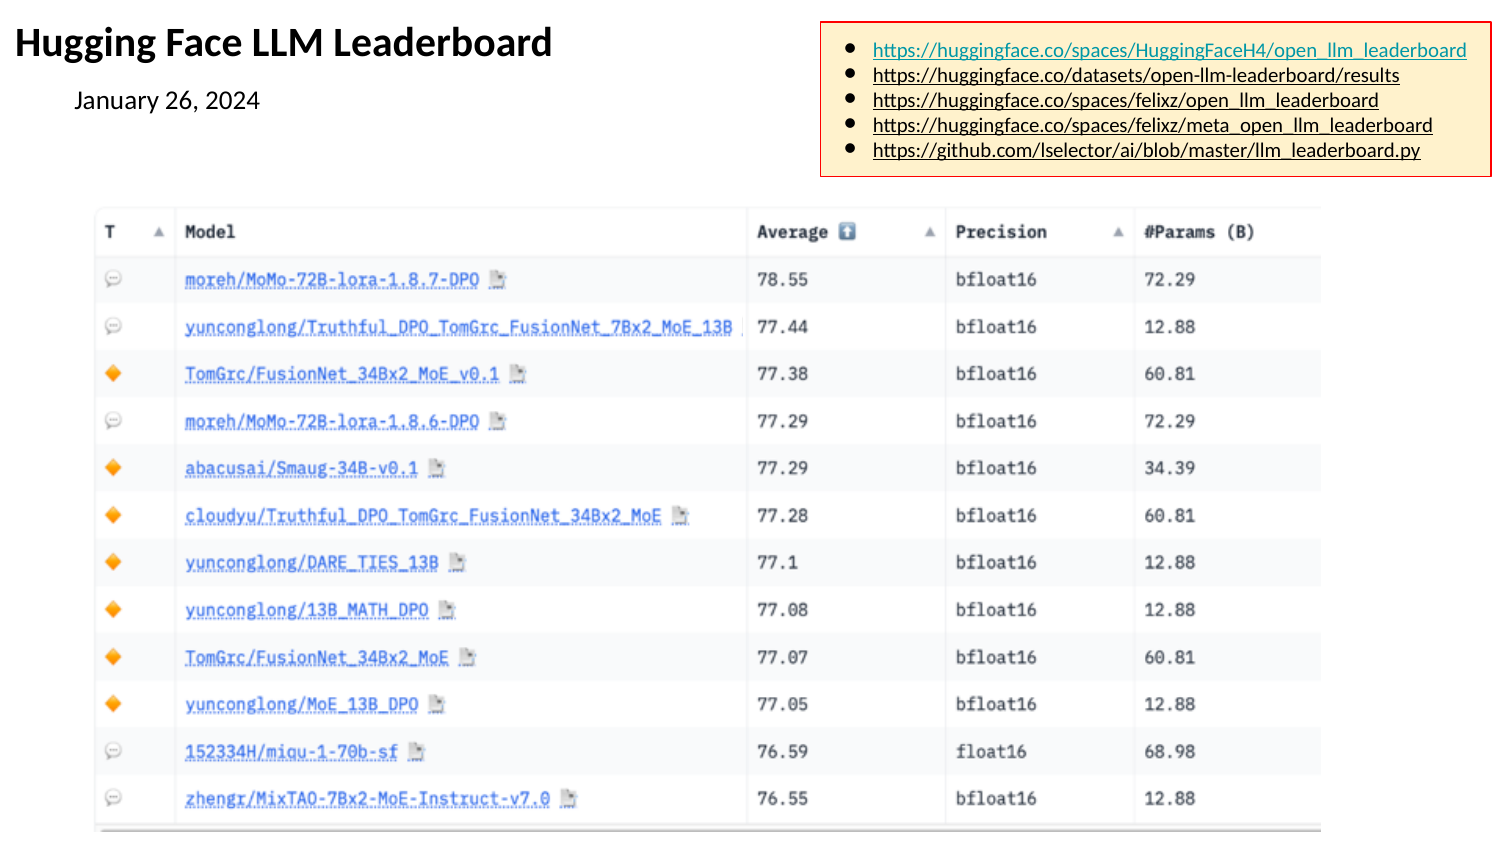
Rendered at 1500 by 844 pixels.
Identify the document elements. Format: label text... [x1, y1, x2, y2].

text_box Hugging Face LLM Leaderboard [0, 0, 607, 80]
text_box January 26, 2024 [25, 80, 309, 117]
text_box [87, 198, 1321, 832]
text_box https://huggingface.co/spaces/HuggingFaceH4/open_llm_leaderboard https://huggingface.co/datasets/open-llm-leaderboard/results https://huggingface.co/spaces/felixz/open_llm_leaderboard https://huggingface.co/spaces/felixz/meta_open_llm_leaderboard https://github.com/lselector/ai/blob/master/llm_leaderboard.py [820, 21, 1492, 177]
